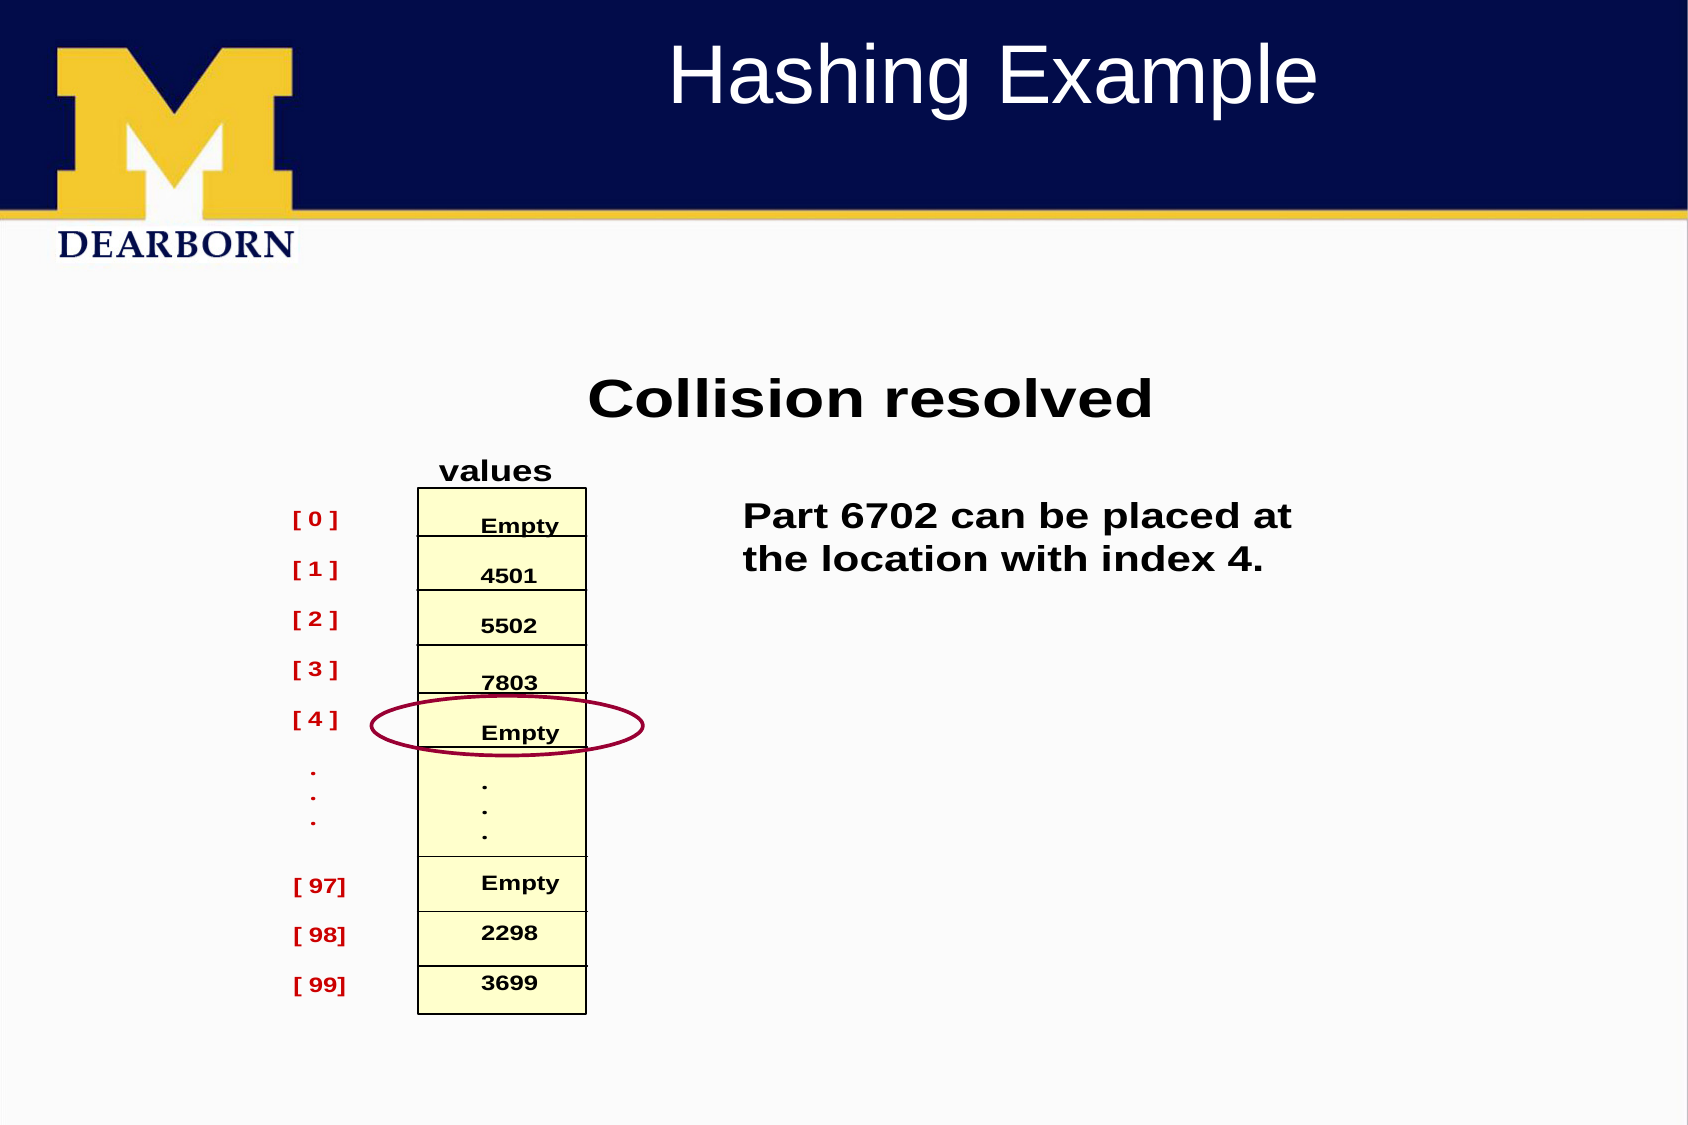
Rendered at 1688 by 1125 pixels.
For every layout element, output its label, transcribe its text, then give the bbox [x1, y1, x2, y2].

picture [0, 0, 1688, 1125]
title Hashing Example [318, 12, 1669, 213]
